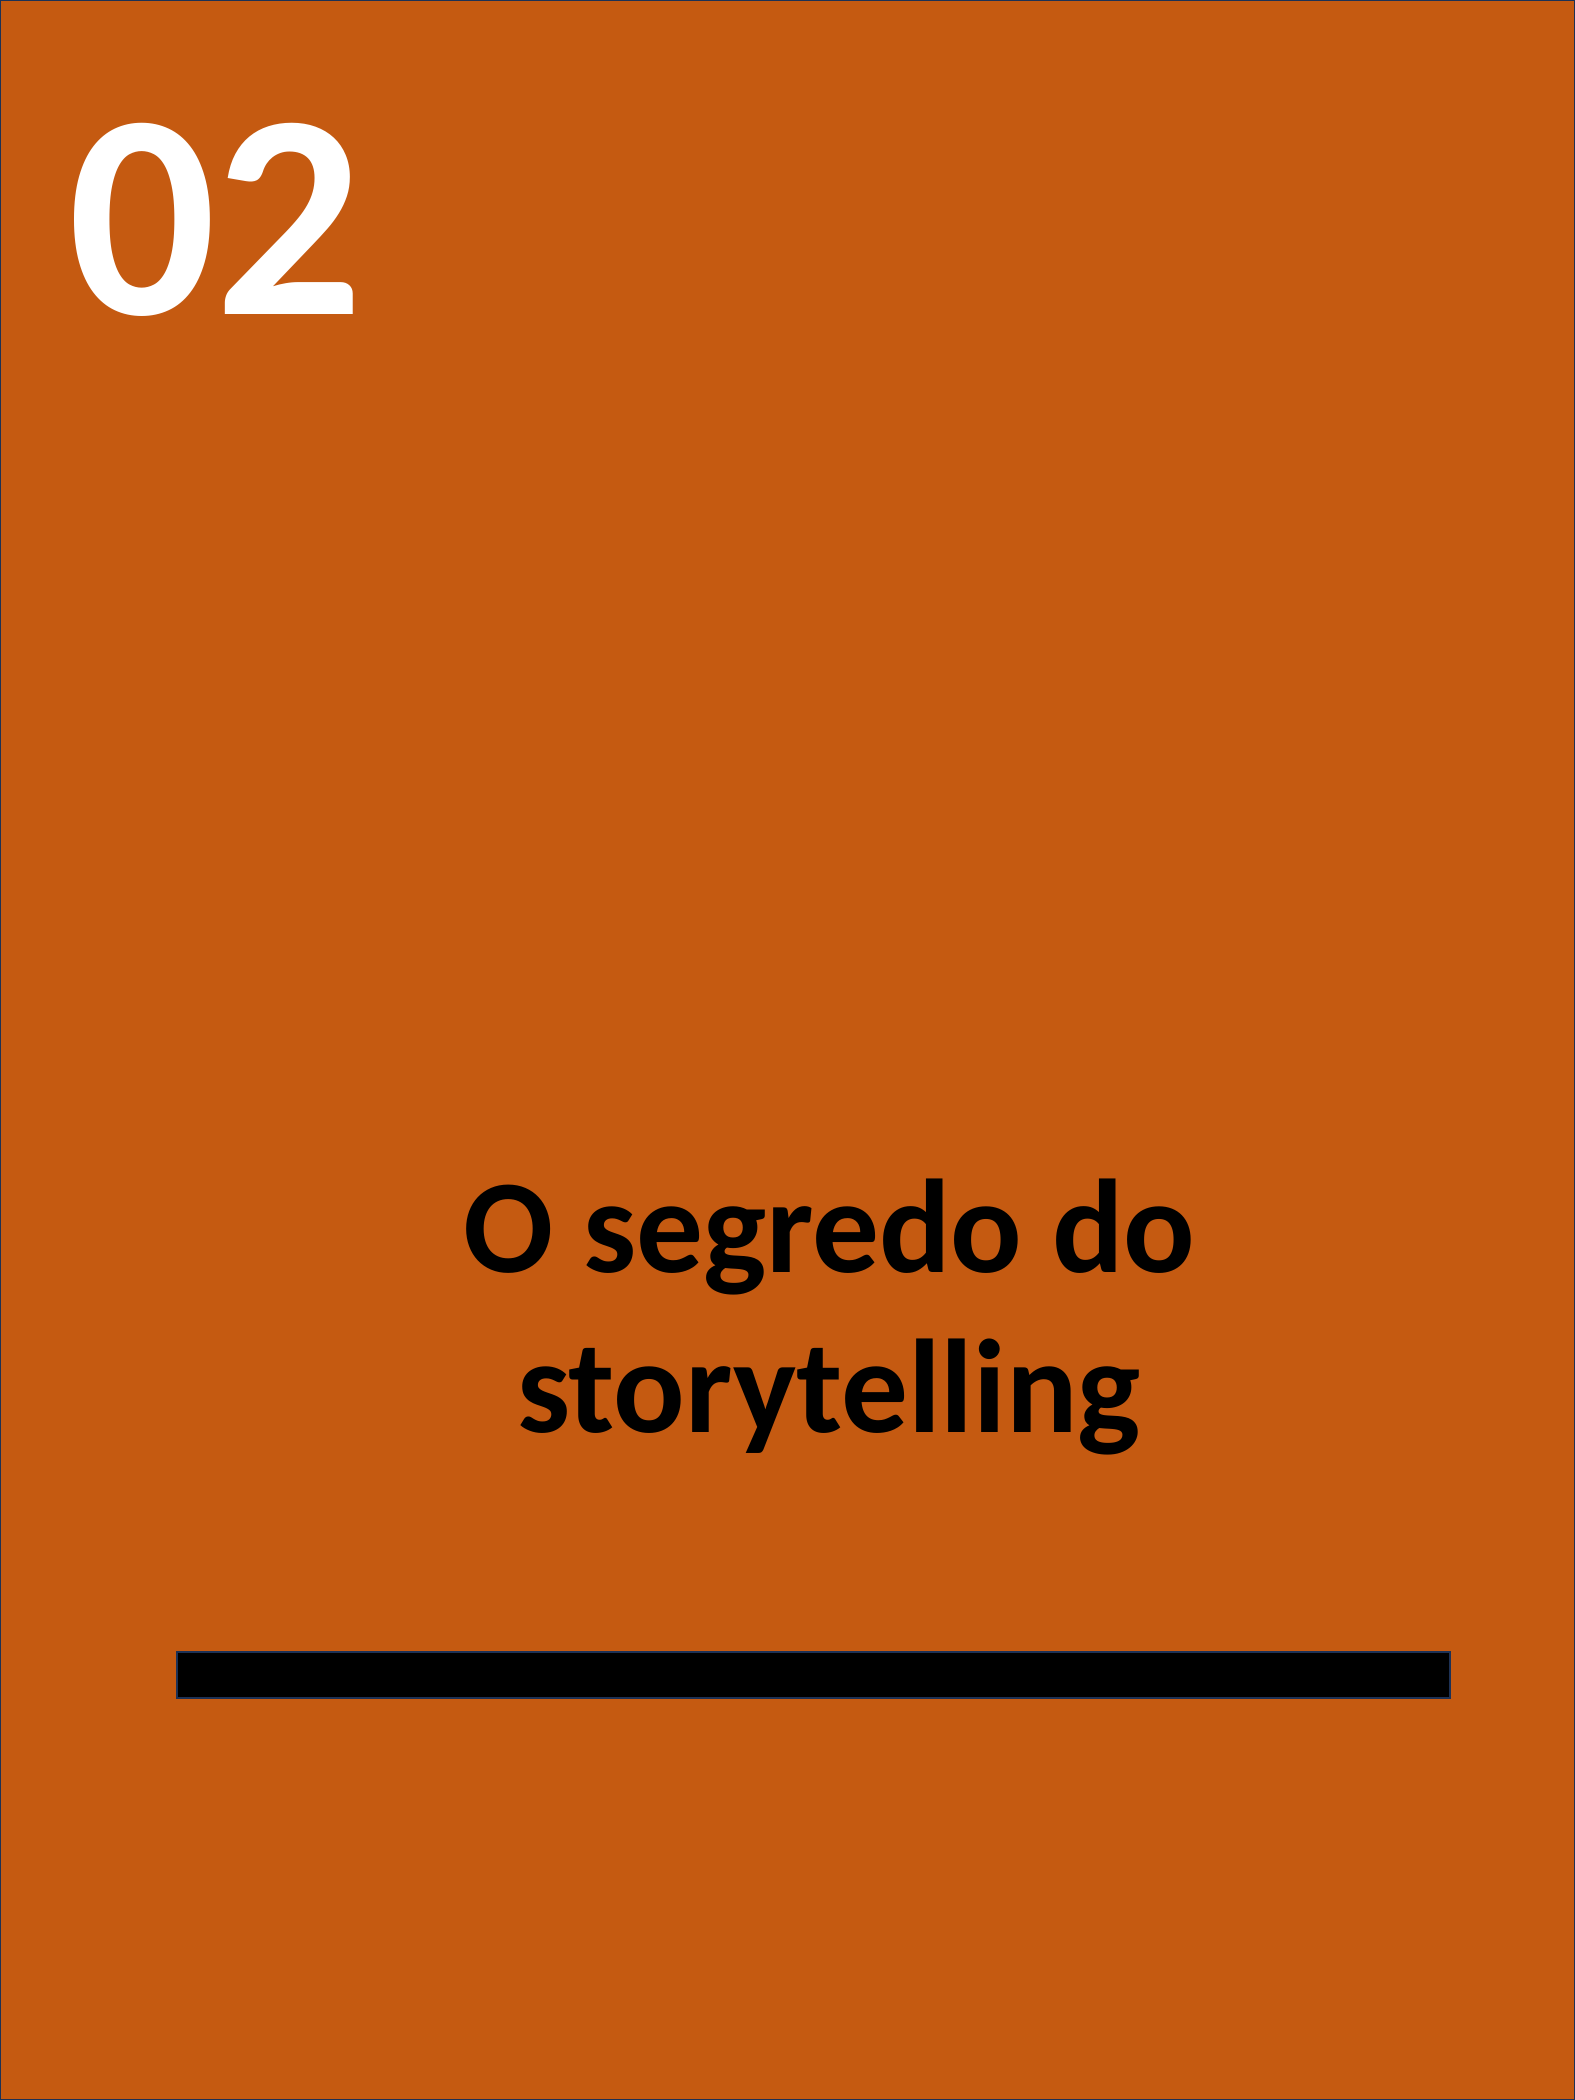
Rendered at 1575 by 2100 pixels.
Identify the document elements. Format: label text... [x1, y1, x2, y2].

text_box [176, 1651, 1451, 1699]
text_box O segredo do storytelling [254, 1131, 1405, 1512]
text_box [0, 0, 1575, 2100]
text_box 02 [53, 15, 456, 561]
